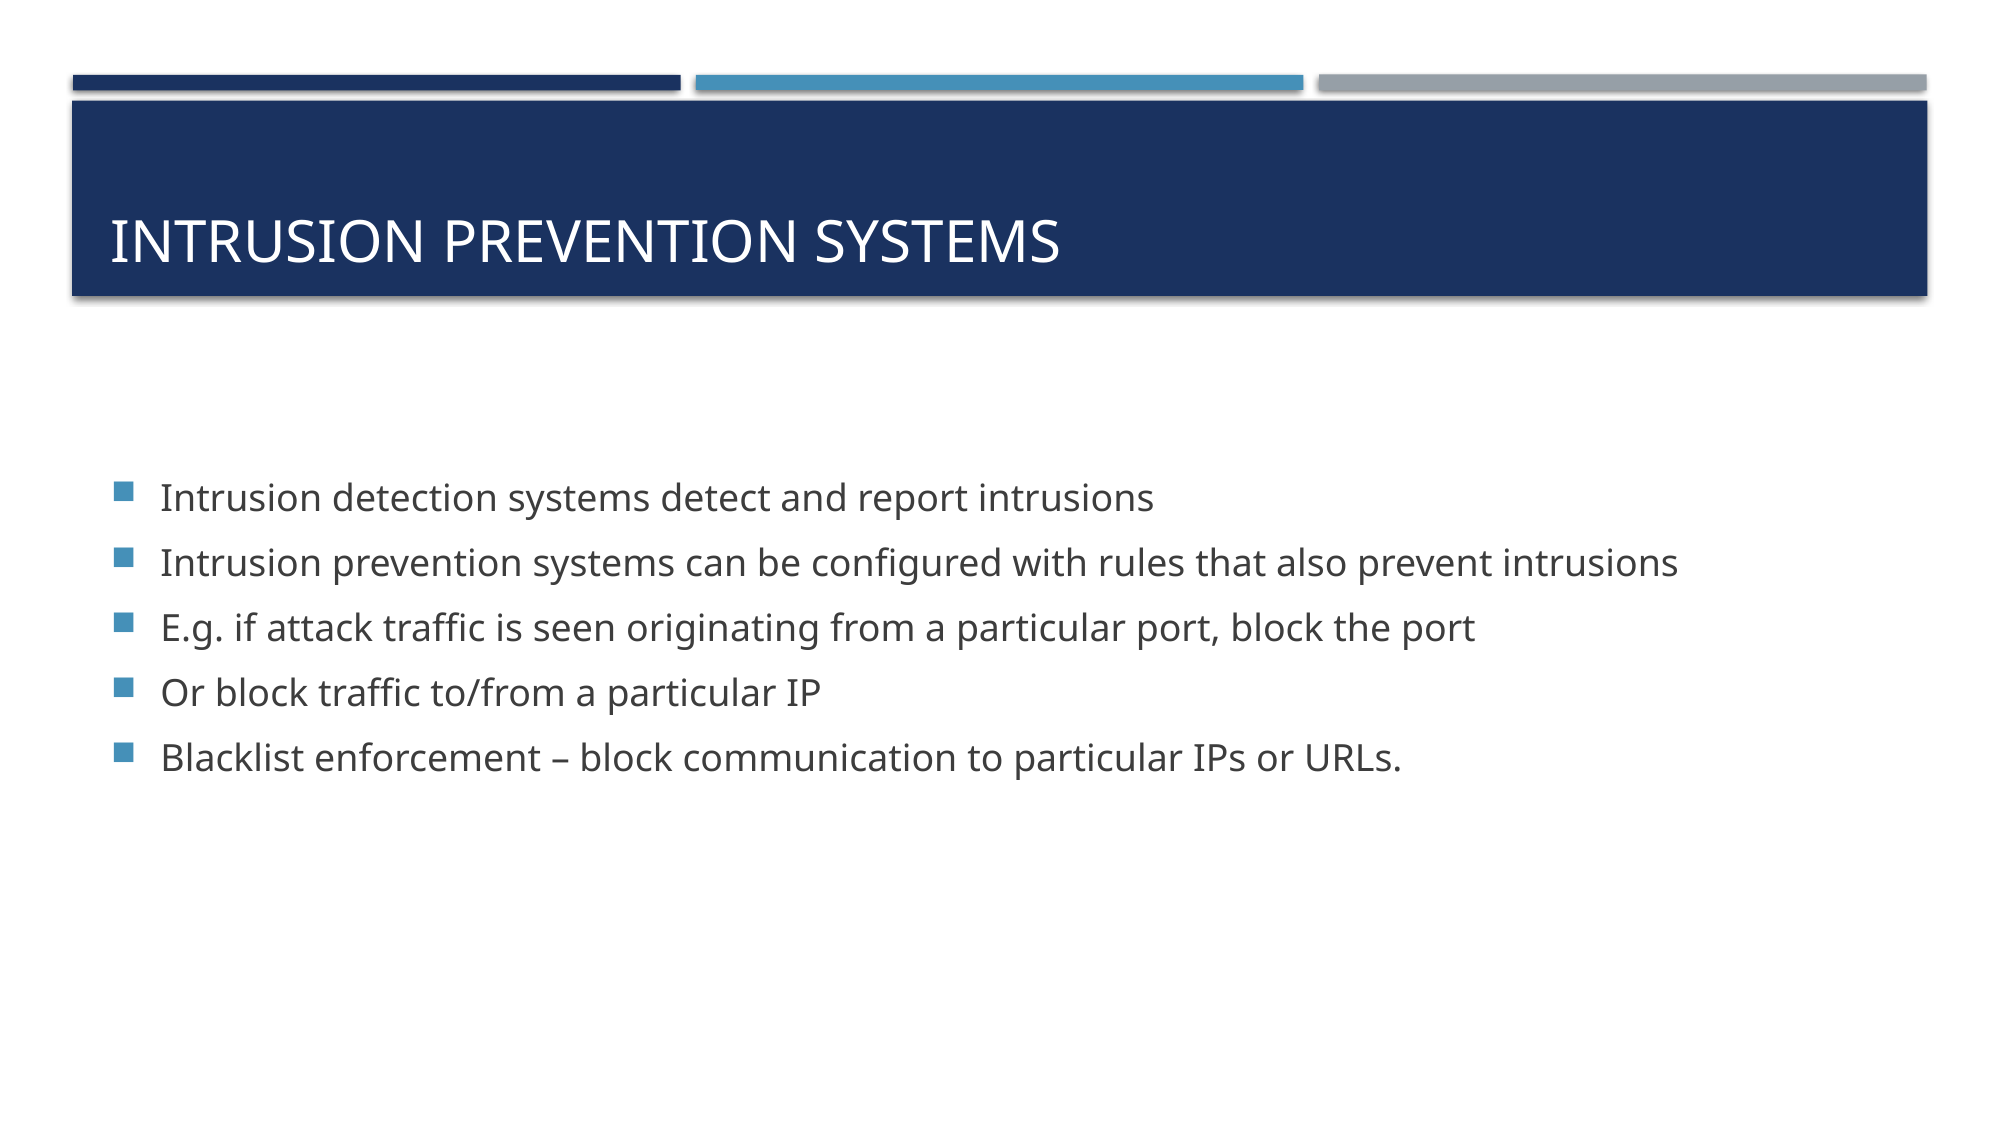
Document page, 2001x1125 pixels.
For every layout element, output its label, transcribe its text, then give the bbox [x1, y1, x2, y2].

title Intrusion prevention systems [95, 115, 1905, 282]
list Intrusion detection systems detect and report intrusions Intrusion prevention systems can be configured with rules that also prevent intrusions E.g. if attack traffic is seen originating from a particular port, block the port Or block traffic to/from a particular IP Blacklist enforcement – block communication to particular IPs or URLs. [95, 357, 1905, 962]
